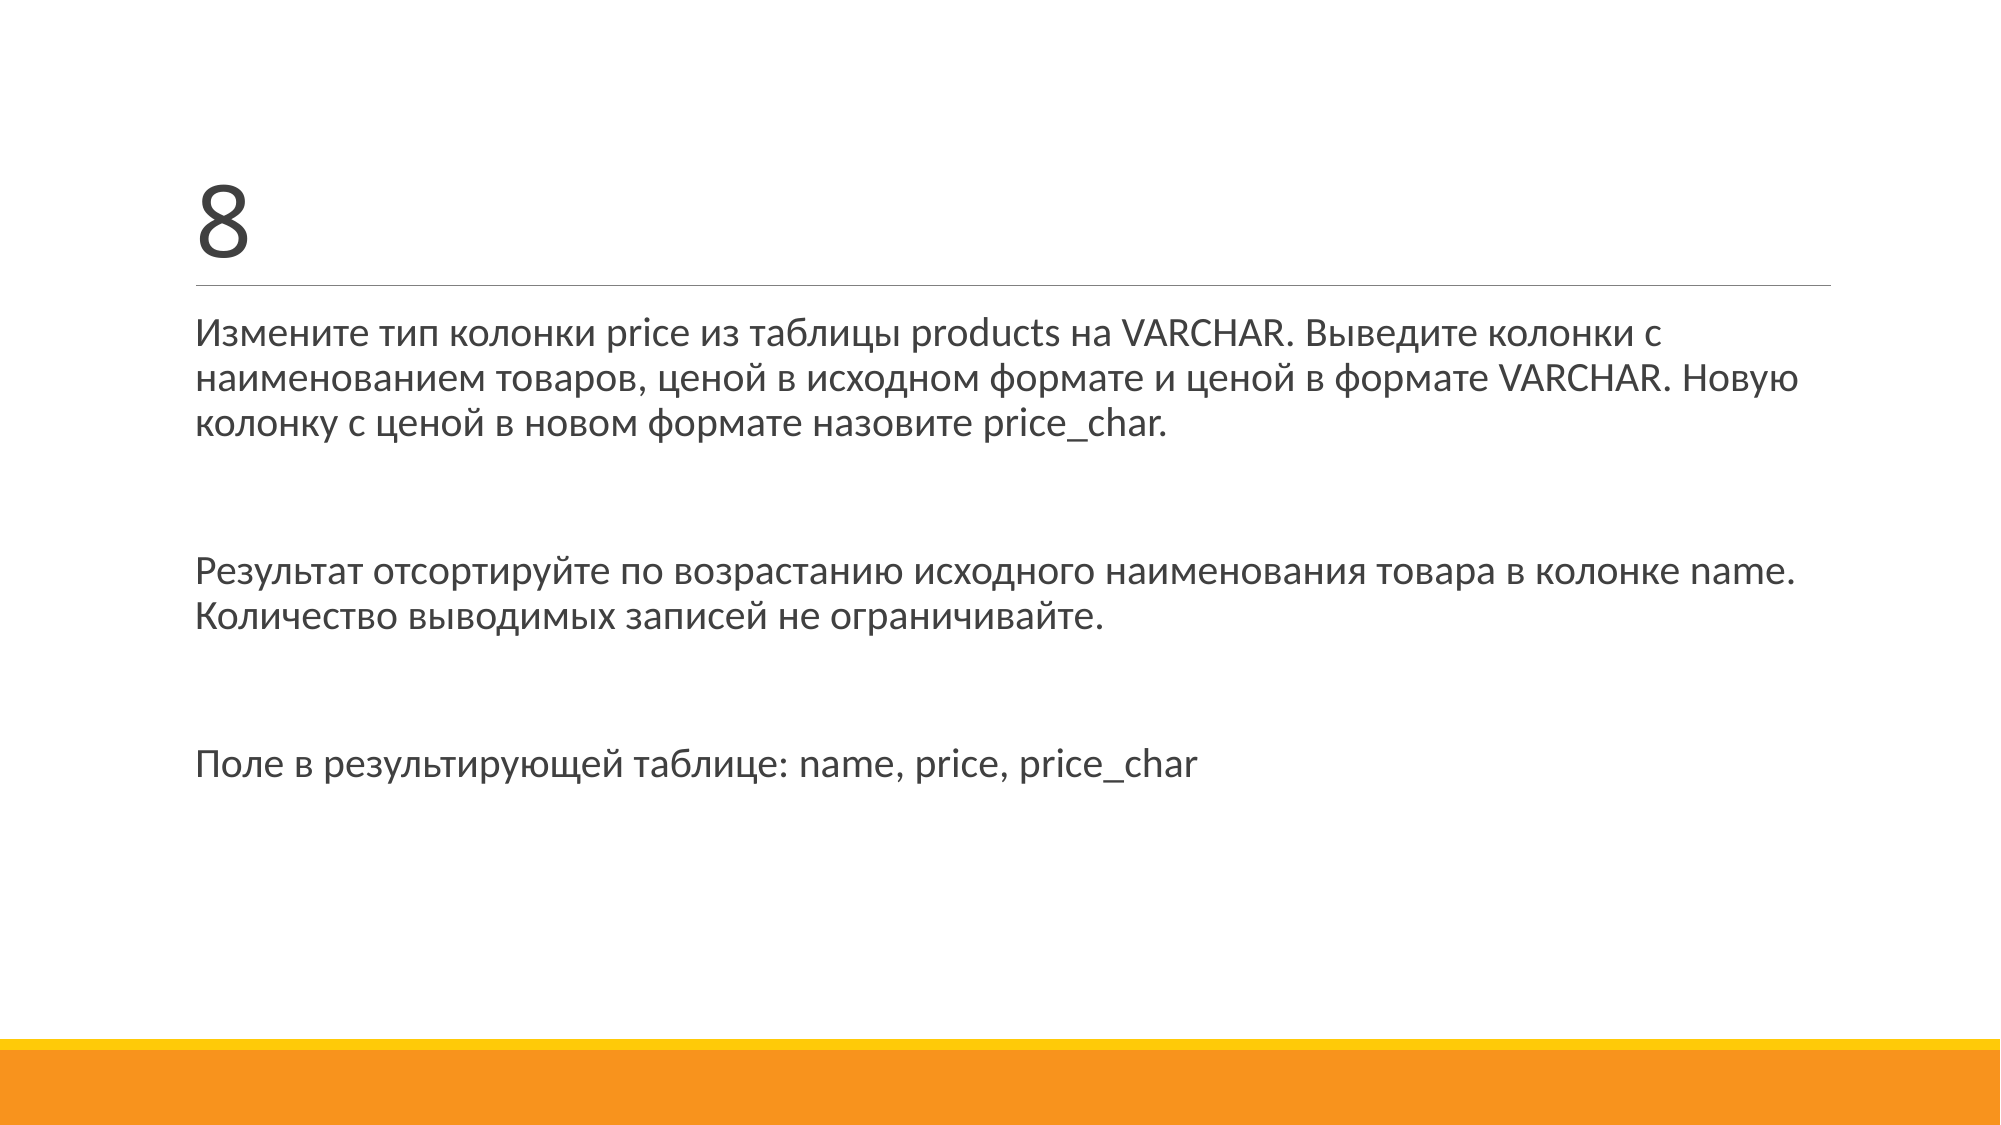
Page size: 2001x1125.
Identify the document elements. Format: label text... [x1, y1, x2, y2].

list Измените тип колонки price из таблицы products на VARCHAR. Выведите колонки с наименованием товаров, ценой в исходном формате и ценой в формате VARCHAR. Новую колонку с ценой в новом формате назовите price_char. Результат отсортируйте по возрастанию исходного наименования товара в колонке name. Количество выводимых записей не ограничивайте. Поле в результирующей таблице: name, price, price_char [180, 302, 1830, 963]
title 8 [180, 47, 1830, 285]
